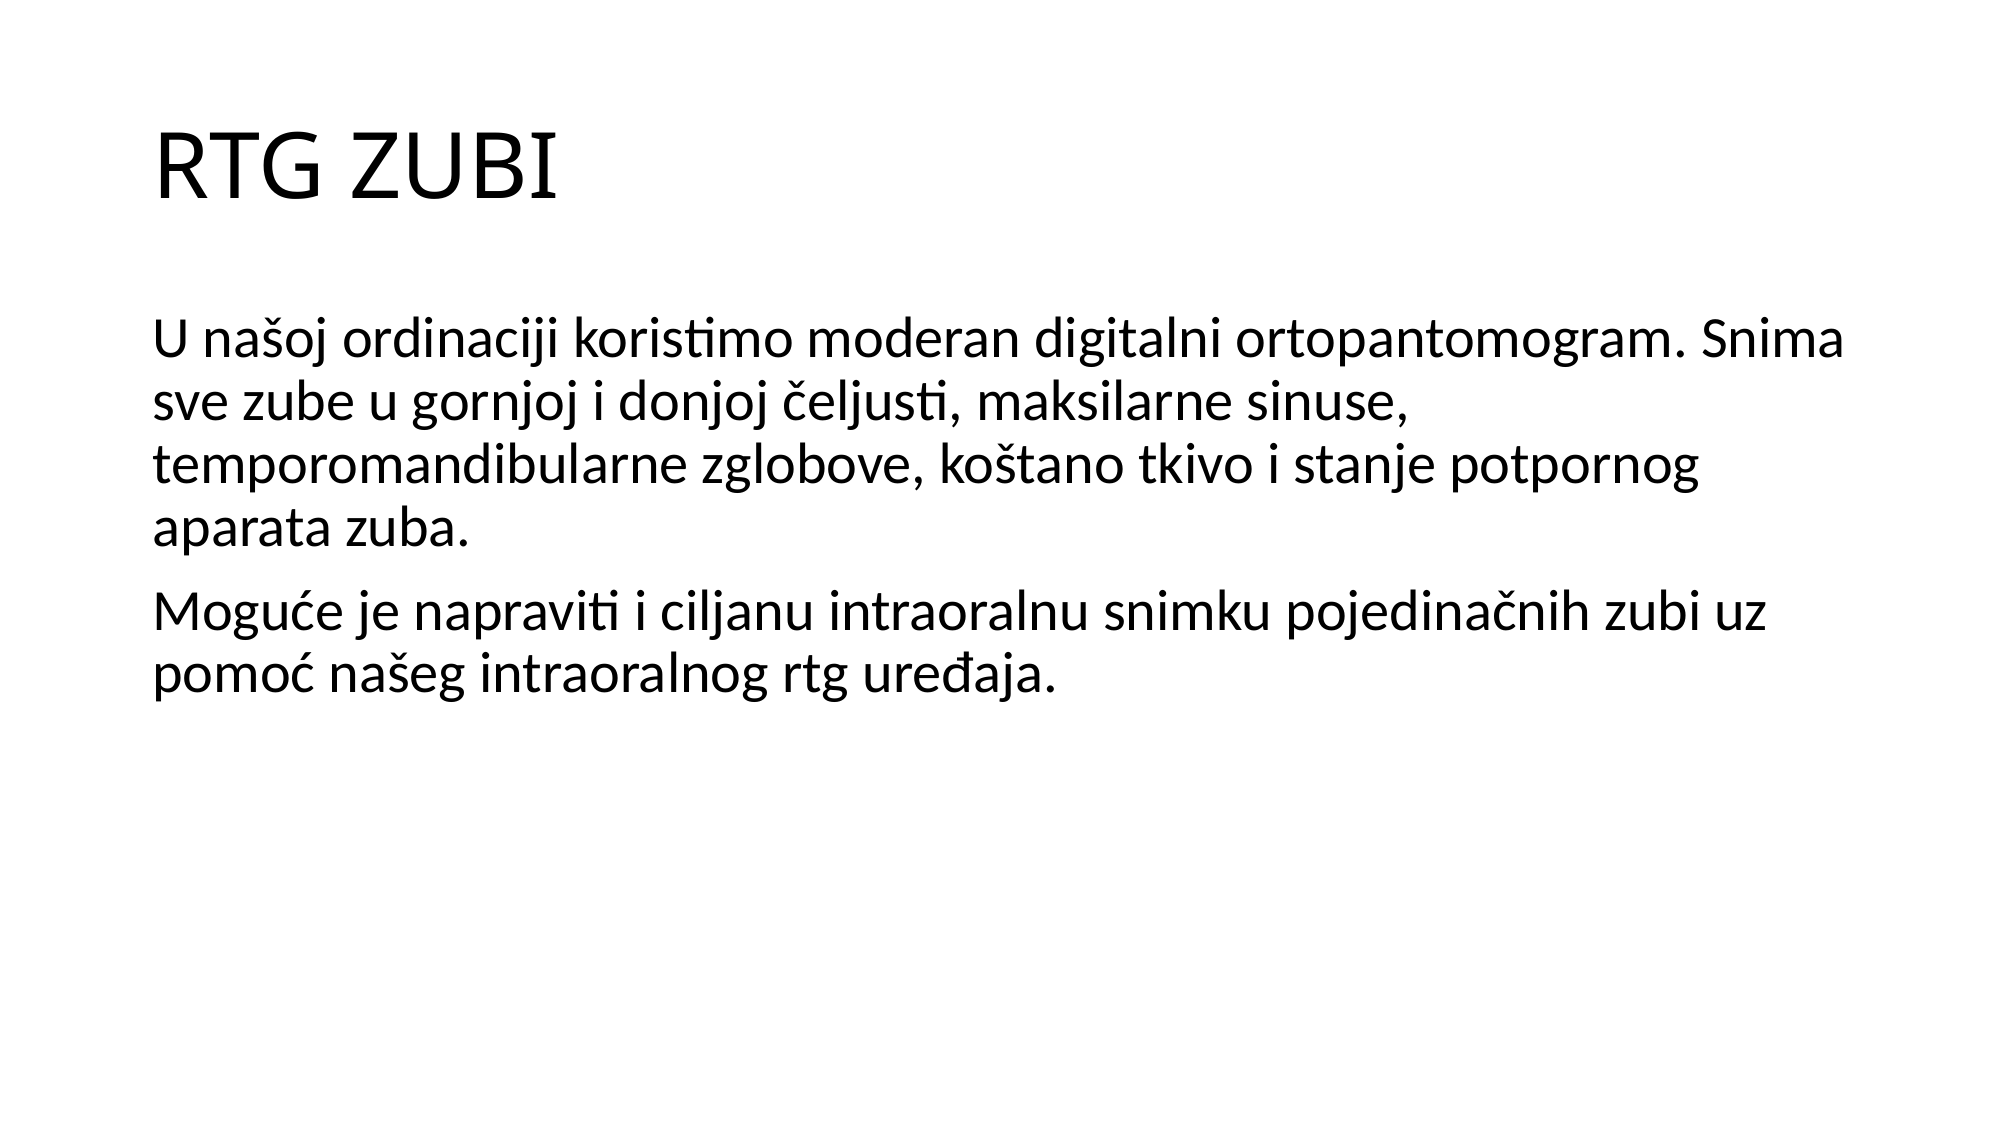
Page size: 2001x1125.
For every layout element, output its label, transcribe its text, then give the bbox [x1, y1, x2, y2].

list U našoj ordinaciji koristimo moderan digitalni ortopantomogram. Snima sve zube u gornjoj i donjoj čeljusti, maksilarne sinuse, temporomandibularne zglobove, koštano tkivo i stanje potpornog aparata zuba. Moguće je napraviti i ciljanu intraoralnu snimku pojedinačnih zubi uz pomoć našeg intraoralnog rtg uređaja. [137, 299, 1863, 1014]
title RTG ZUBI [137, 59, 1863, 278]
